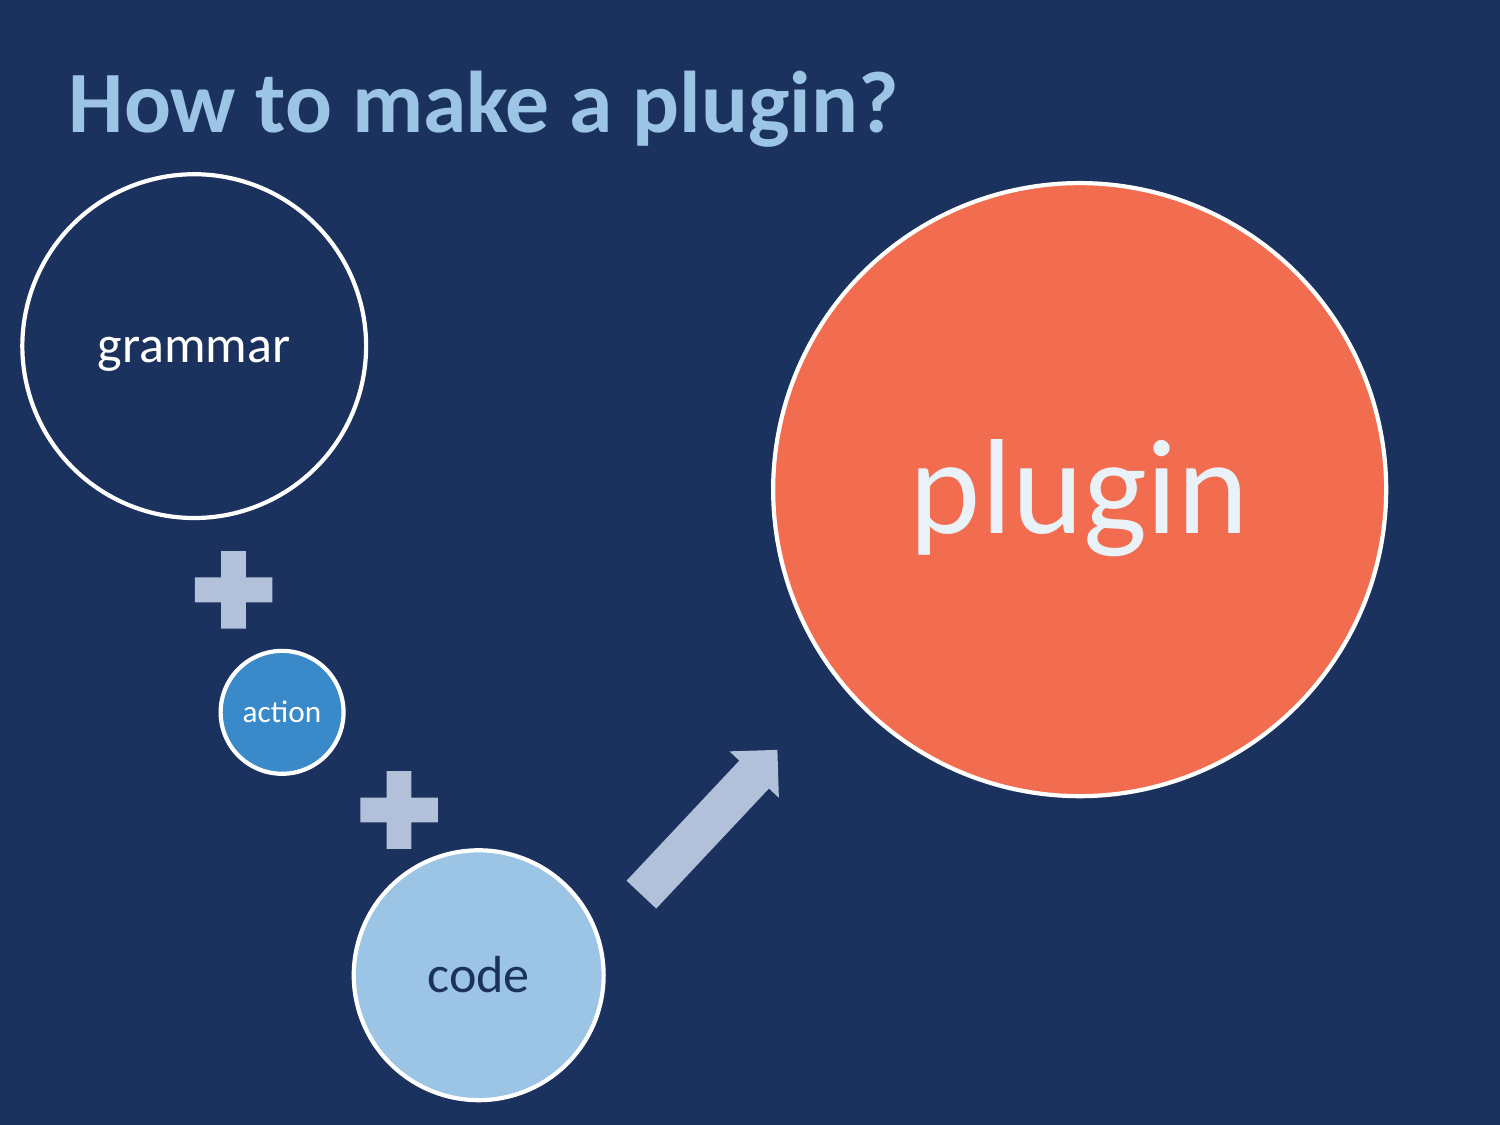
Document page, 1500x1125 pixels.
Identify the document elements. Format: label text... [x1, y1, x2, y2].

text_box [0, 137, 1500, 1125]
text_box How to make a plugin? [54, 37, 915, 135]
